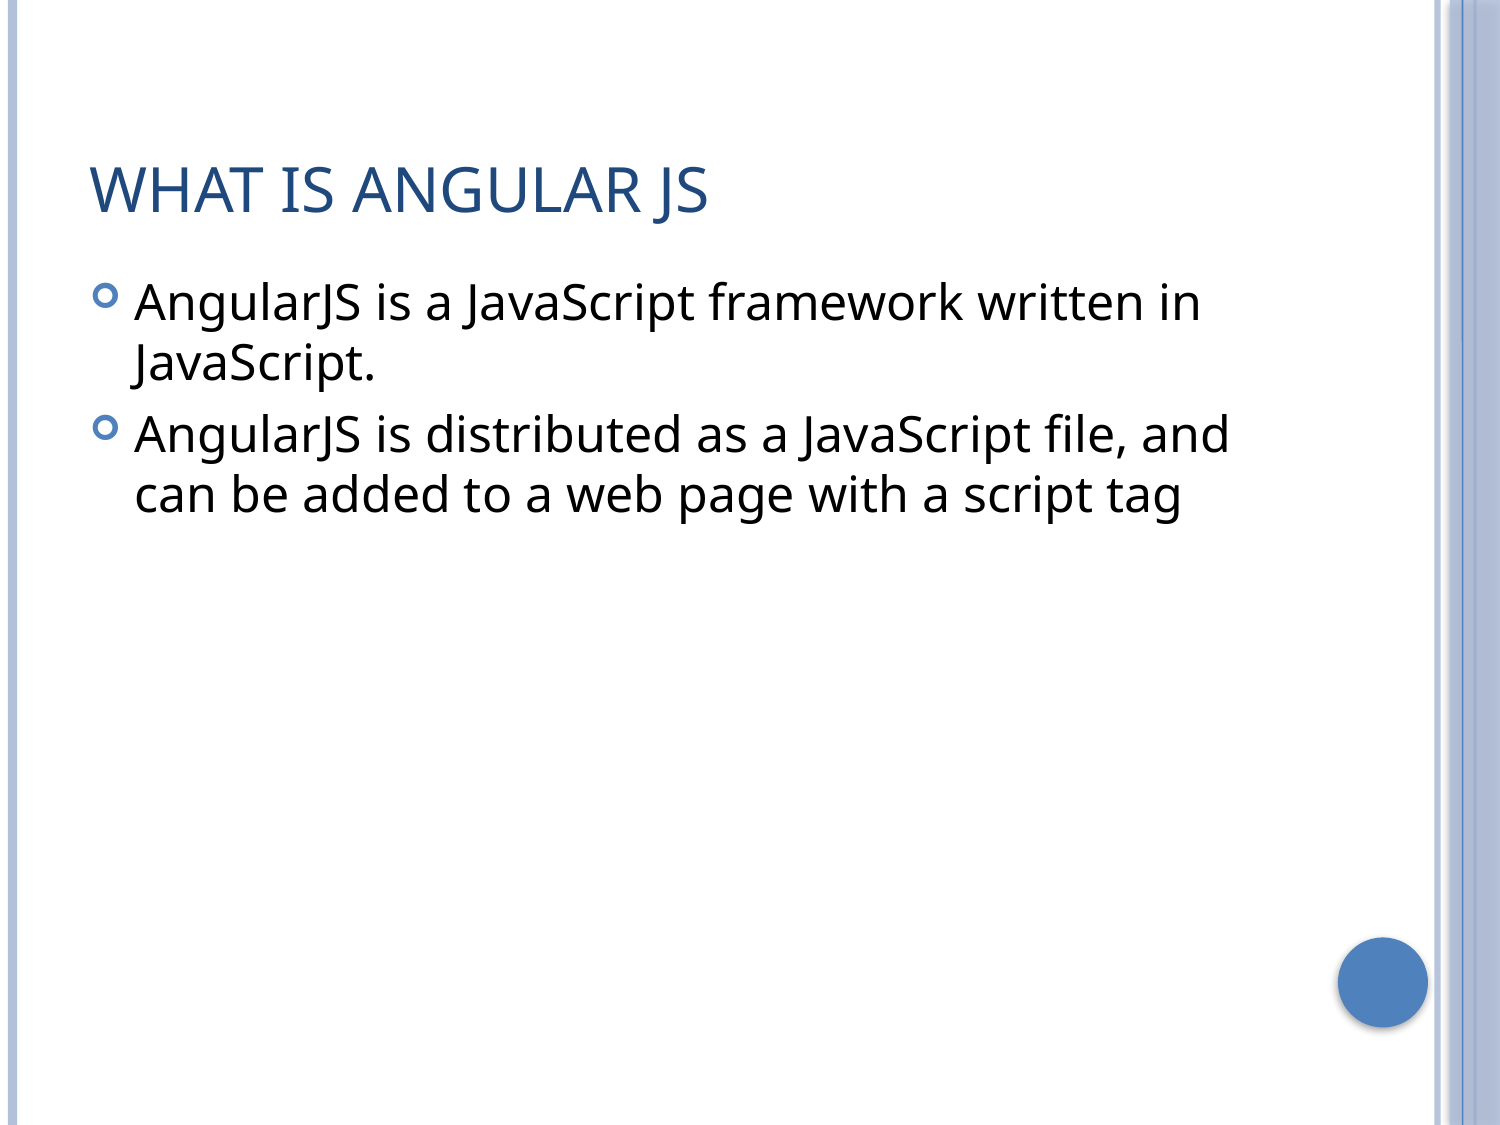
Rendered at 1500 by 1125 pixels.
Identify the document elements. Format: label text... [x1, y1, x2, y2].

list AngularJS is a JavaScript framework written in JavaScript. AngularJS is distributed as a JavaScript file, and can be added to a web page with a script tag [75, 262, 1300, 1062]
title What is angular js [75, 45, 1300, 233]
